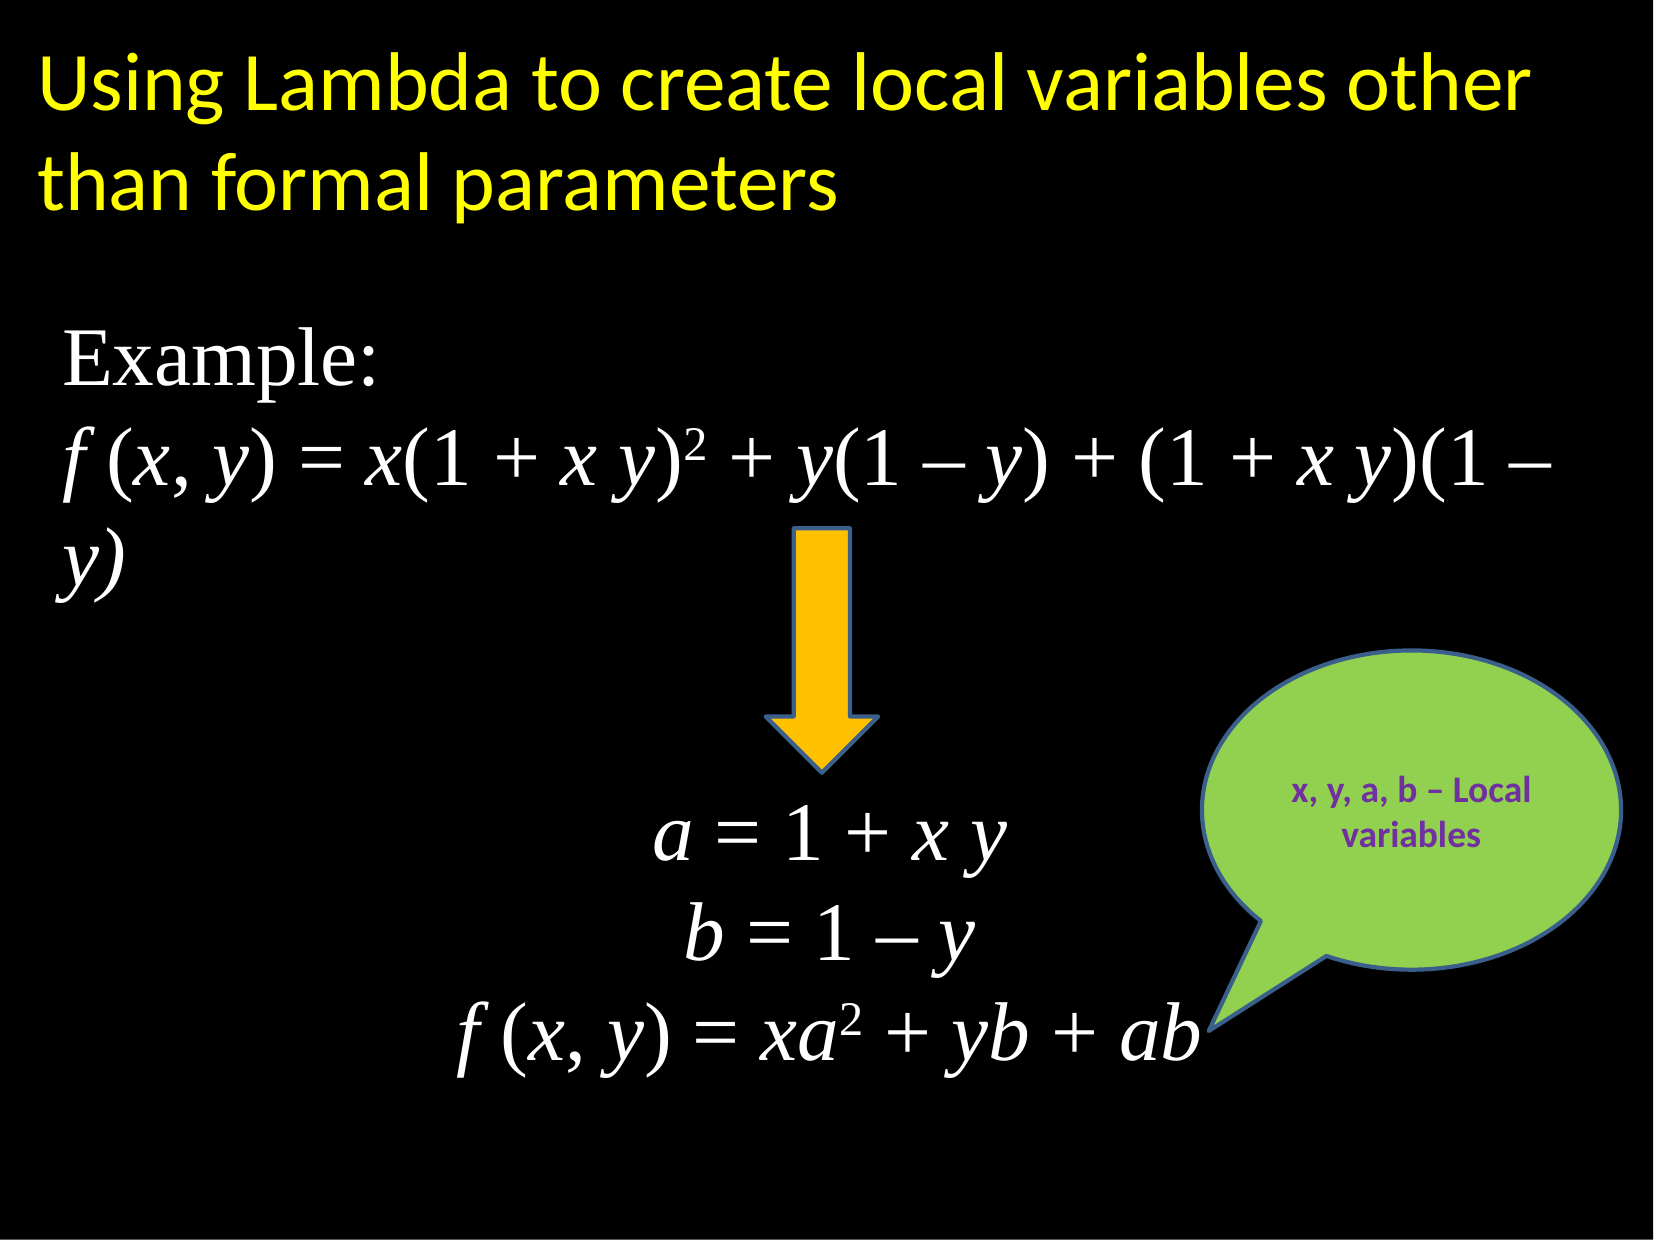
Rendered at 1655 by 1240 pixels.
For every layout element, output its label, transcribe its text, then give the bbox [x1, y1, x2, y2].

text_box Example: f (x, y) = x(1 + x y)2 + y(1 – y) + (1 + x y)(1 – y)) [47, 294, 1655, 610]
text_box [763, 610, 881, 775]
text_box Using Lambda to create local variables other than formal parameters [22, 19, 1622, 222]
text_box x, y, a, b – Local variables [1199, 648, 1624, 1033]
text_box a = 1 + x y b = 1 – y f (x, y) = xa2 + yb + ab [22, 769, 1637, 1085]
